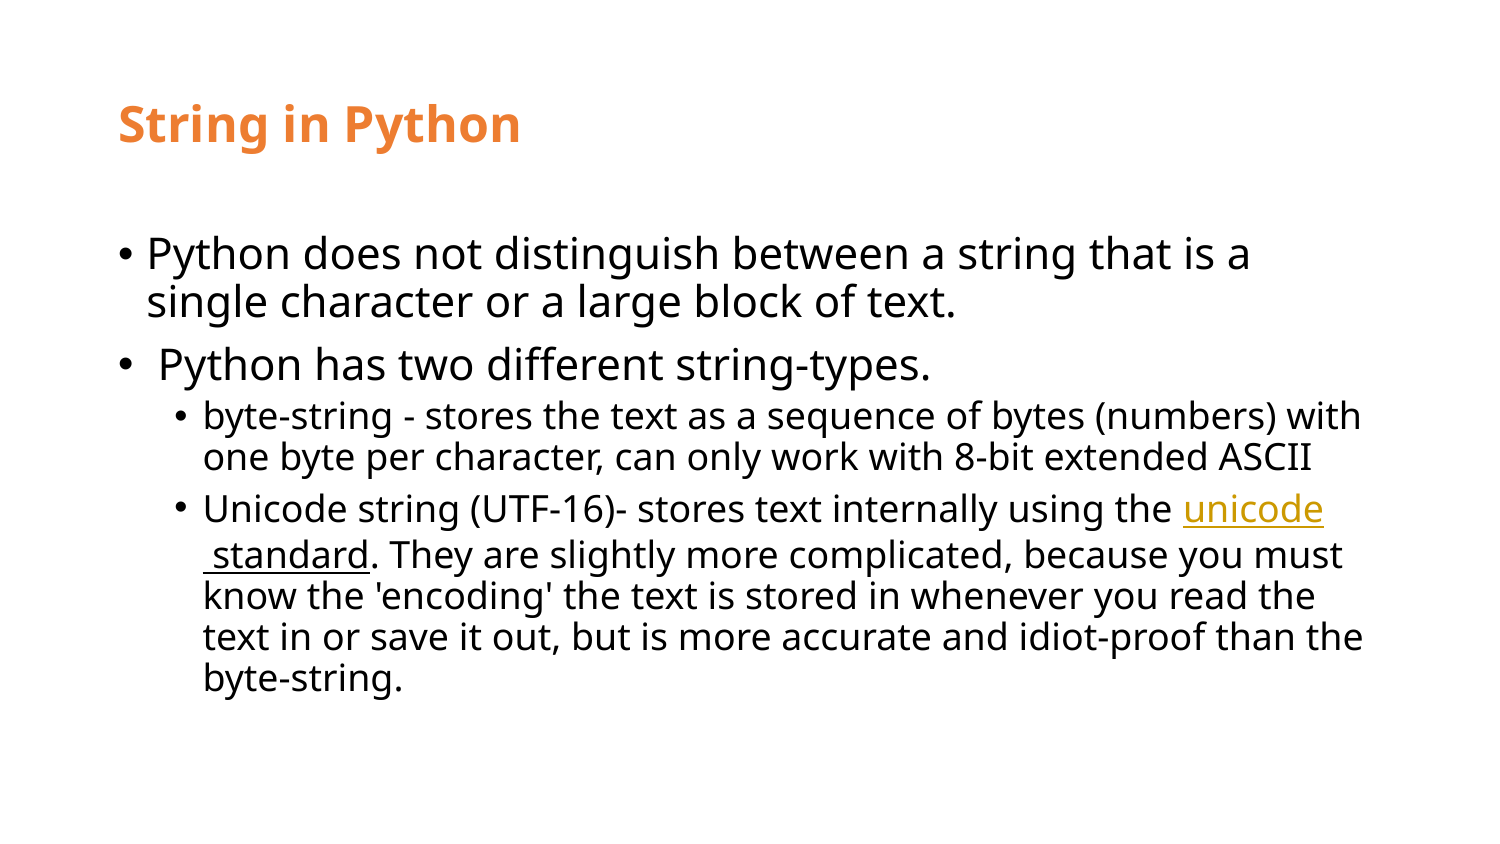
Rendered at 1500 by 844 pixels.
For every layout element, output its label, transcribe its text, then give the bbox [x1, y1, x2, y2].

list Python does not distinguish between a string that is a single character or a large block of text. Python has two different string-types. byte-string - stores the text as a sequence of bytes (numbers) with one byte per character, can only work with 8-bit extended ASCII Unicode string (UTF-16)- stores text internally using the unicode standard. They are slightly more complicated, because you must know the 'encoding' the text is stored in whenever you read the text in or save it out, but is more accurate and idiot-proof than the byte-string. [103, 224, 1397, 760]
title String in Python [103, 44, 1397, 208]
